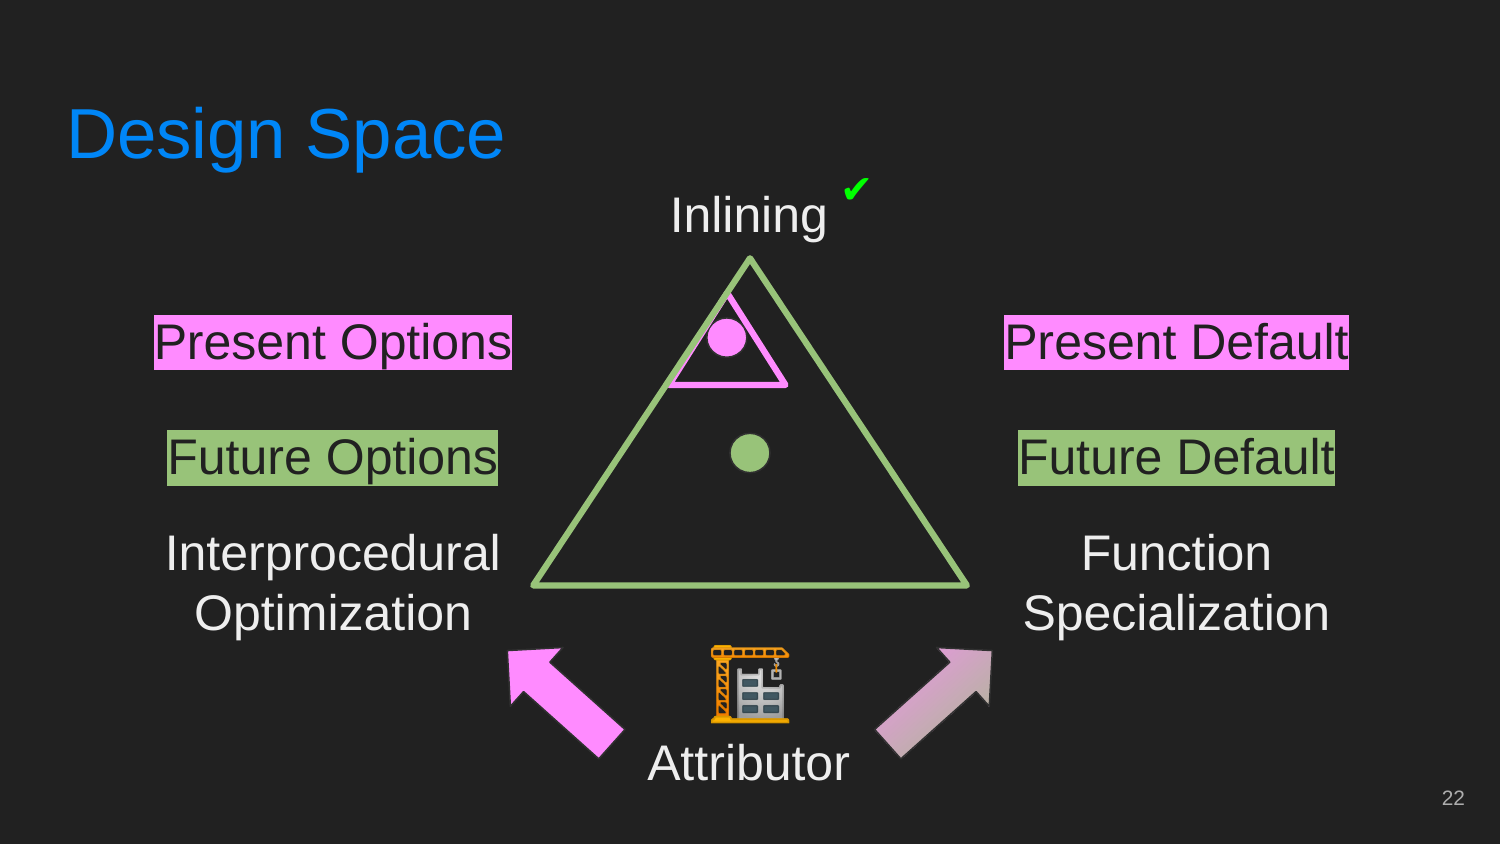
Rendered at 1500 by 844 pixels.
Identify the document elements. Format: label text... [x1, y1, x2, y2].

text_box [533, 258, 967, 586]
text_box Attributor [599, 715, 899, 796]
text_box [507, 647, 626, 759]
text_box Future Default [1001, 410, 1352, 496]
text_box Present Options [112, 294, 554, 381]
text_box Inlining [599, 195, 899, 248]
text_box [874, 647, 993, 759]
text_box Design Space [51, 72, 1449, 195]
text_box Future Options [139, 410, 527, 496]
slide_number ‹#› [1389, 764, 1480, 830]
text_box ✔ [825, 142, 909, 235]
text_box Present Default [988, 294, 1365, 381]
text_box Function Specialization [920, 505, 1433, 586]
text_box Interprocedural Optimization [77, 505, 585, 586]
picture [707, 642, 792, 727]
